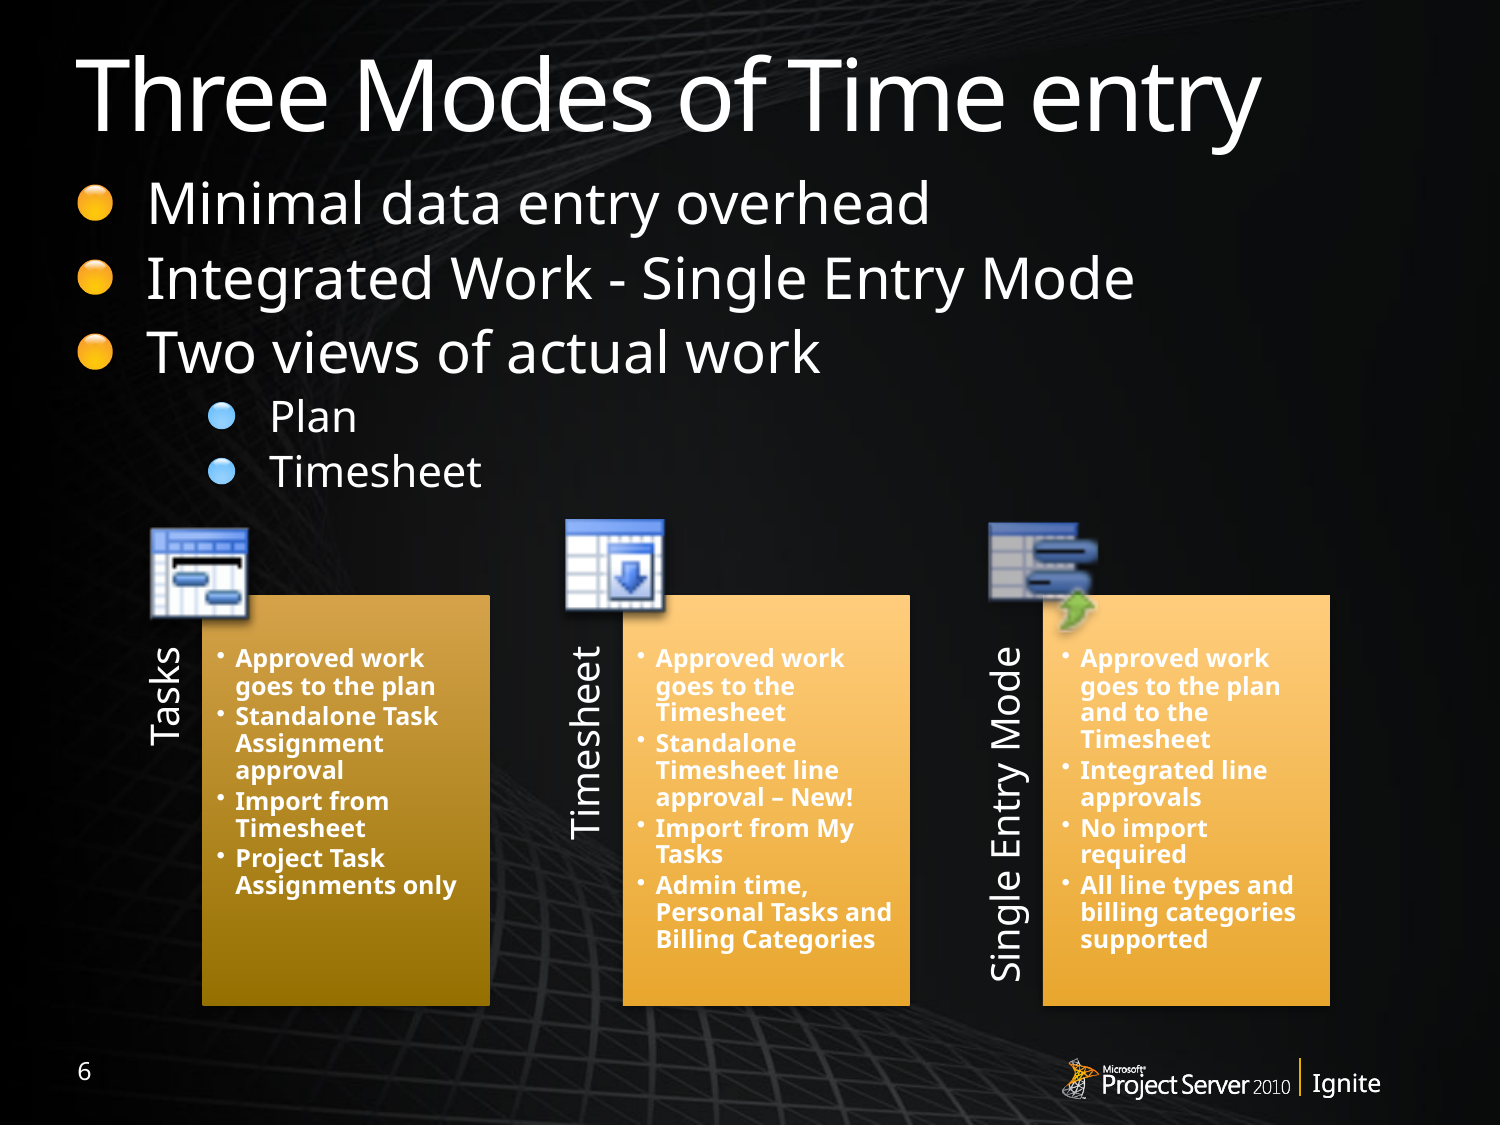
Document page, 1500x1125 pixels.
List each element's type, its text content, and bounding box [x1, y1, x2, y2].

picture [0, 0, 1500, 1125]
title Three Modes of Time entry [75, 45, 1425, 163]
list Minimal data entry overhead Integrated Work - Single Entry Mode Two views of actual work Plan Timesheet [75, 174, 1425, 500]
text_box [137, 499, 1338, 1026]
slide_number 6 [62, 1042, 413, 1103]
